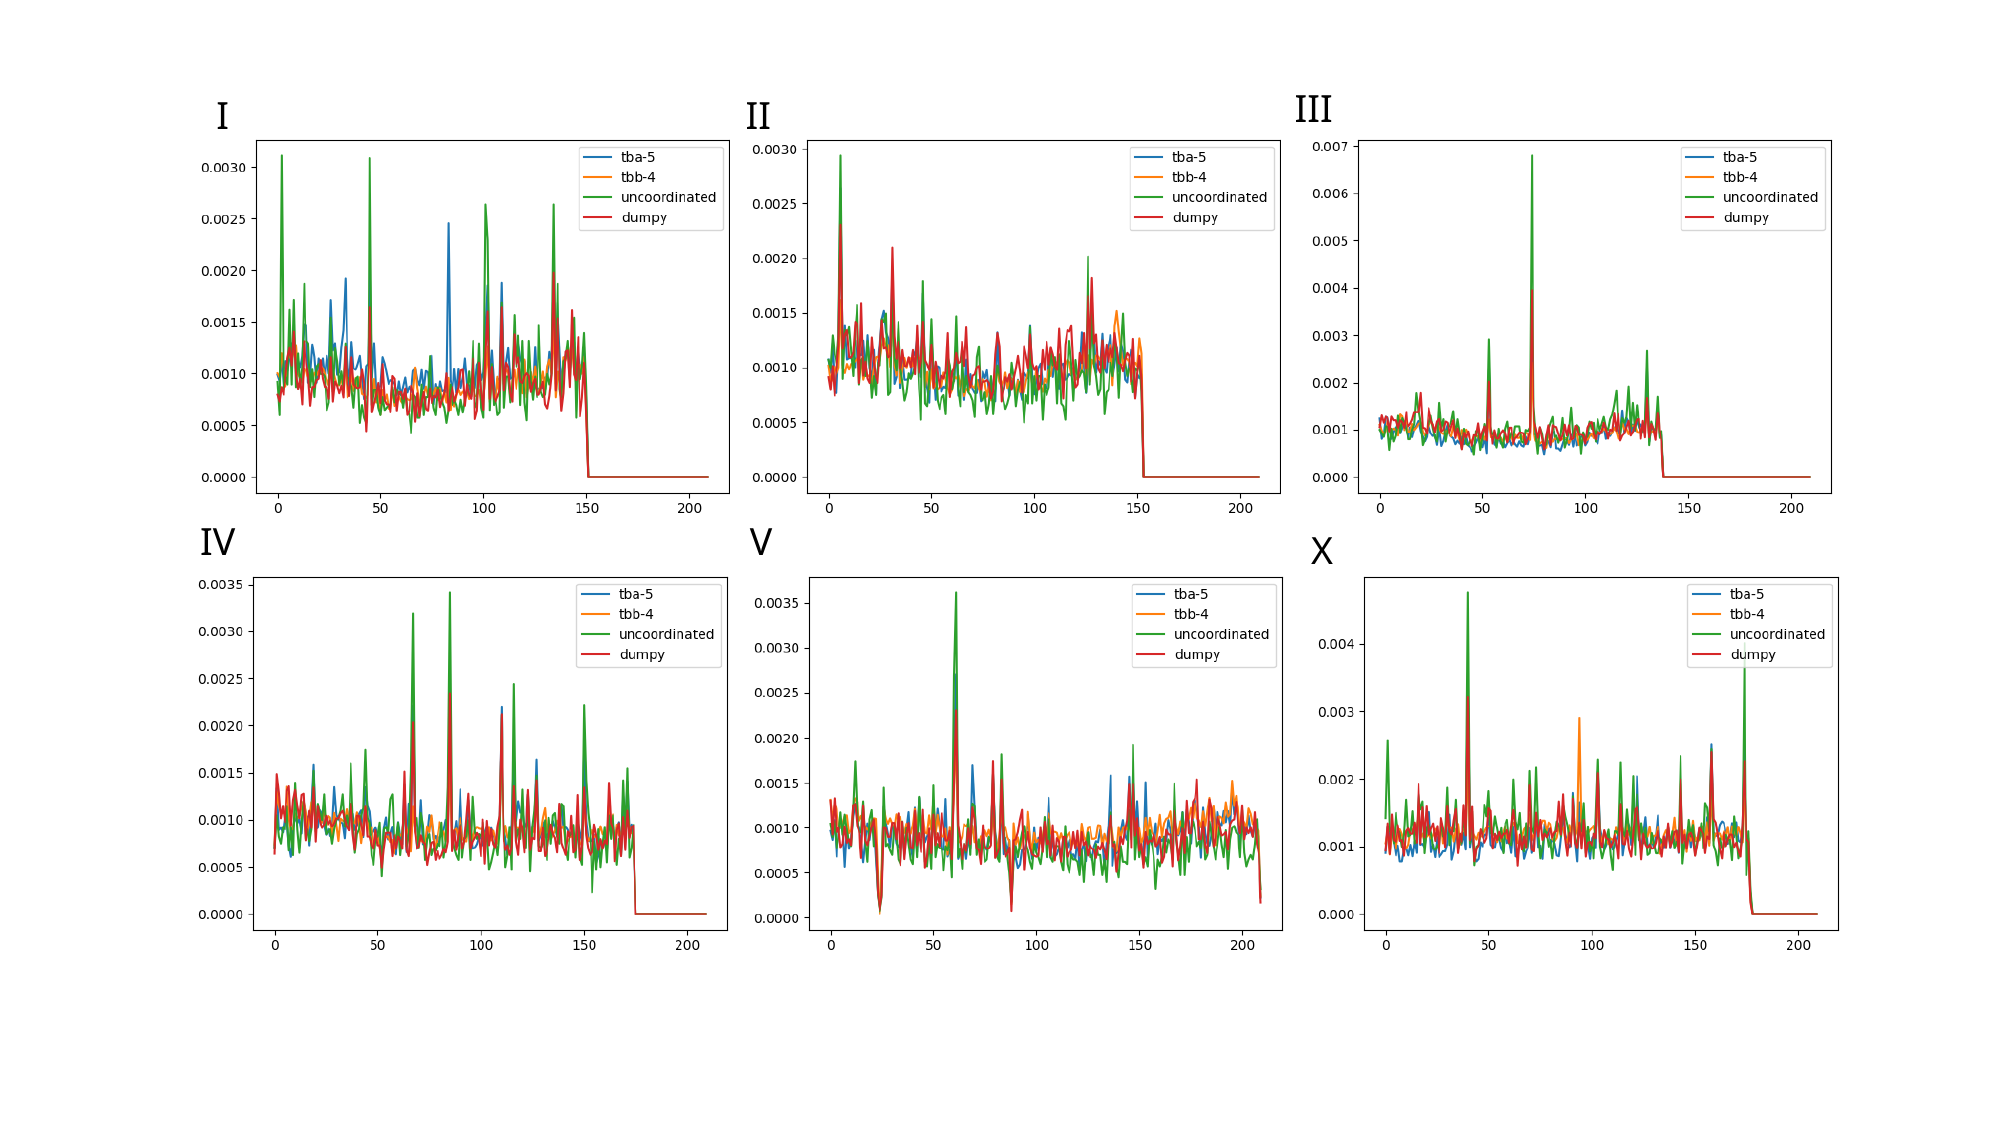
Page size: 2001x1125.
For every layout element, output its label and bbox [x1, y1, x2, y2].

text_box [175, 77, 1899, 980]
